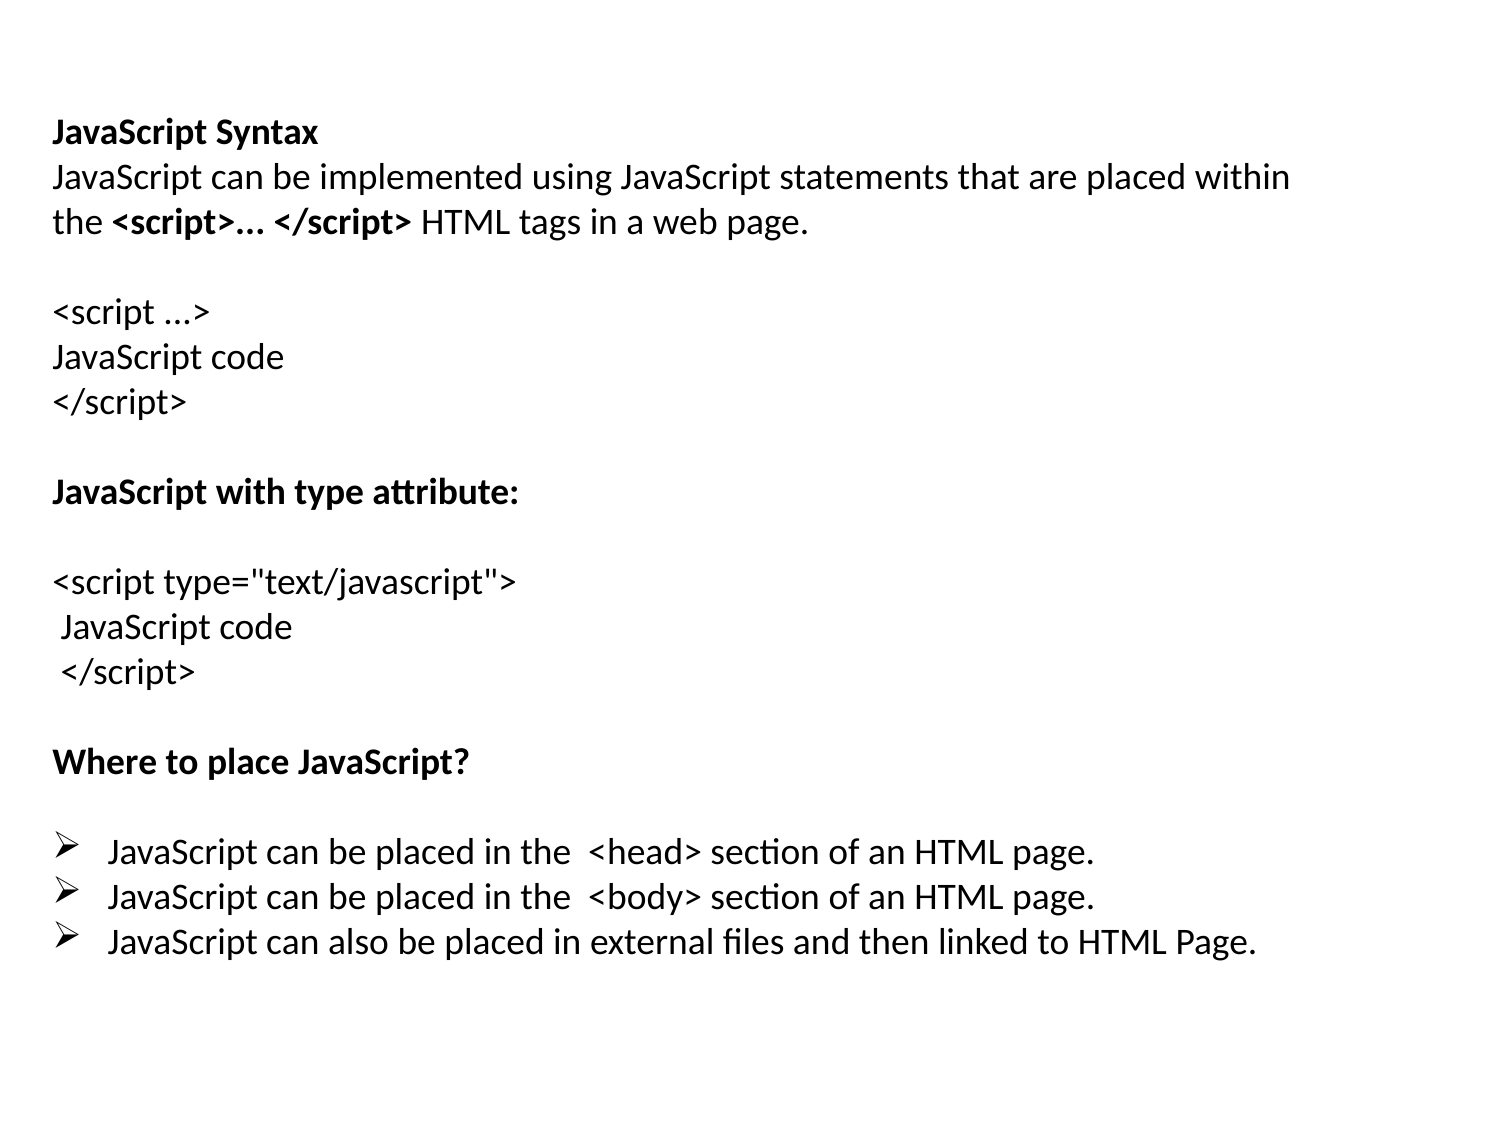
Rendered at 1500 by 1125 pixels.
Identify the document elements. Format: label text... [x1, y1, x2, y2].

text_box JavaScript Syntax JavaScript can be implemented using JavaScript statements that are placed within the <script>... </script> HTML tags in a web page. <script ...> JavaScript code </script> JavaScript with type attribute: <script type="text/javascript"> JavaScript code </script> Where to place JavaScript? JavaScript can be placed in the <head> section of an HTML page. JavaScript can be placed in the <body> section of an HTML page. JavaScript can also be placed in external files and then linked to HTML Page. [37, 99, 1450, 1125]
